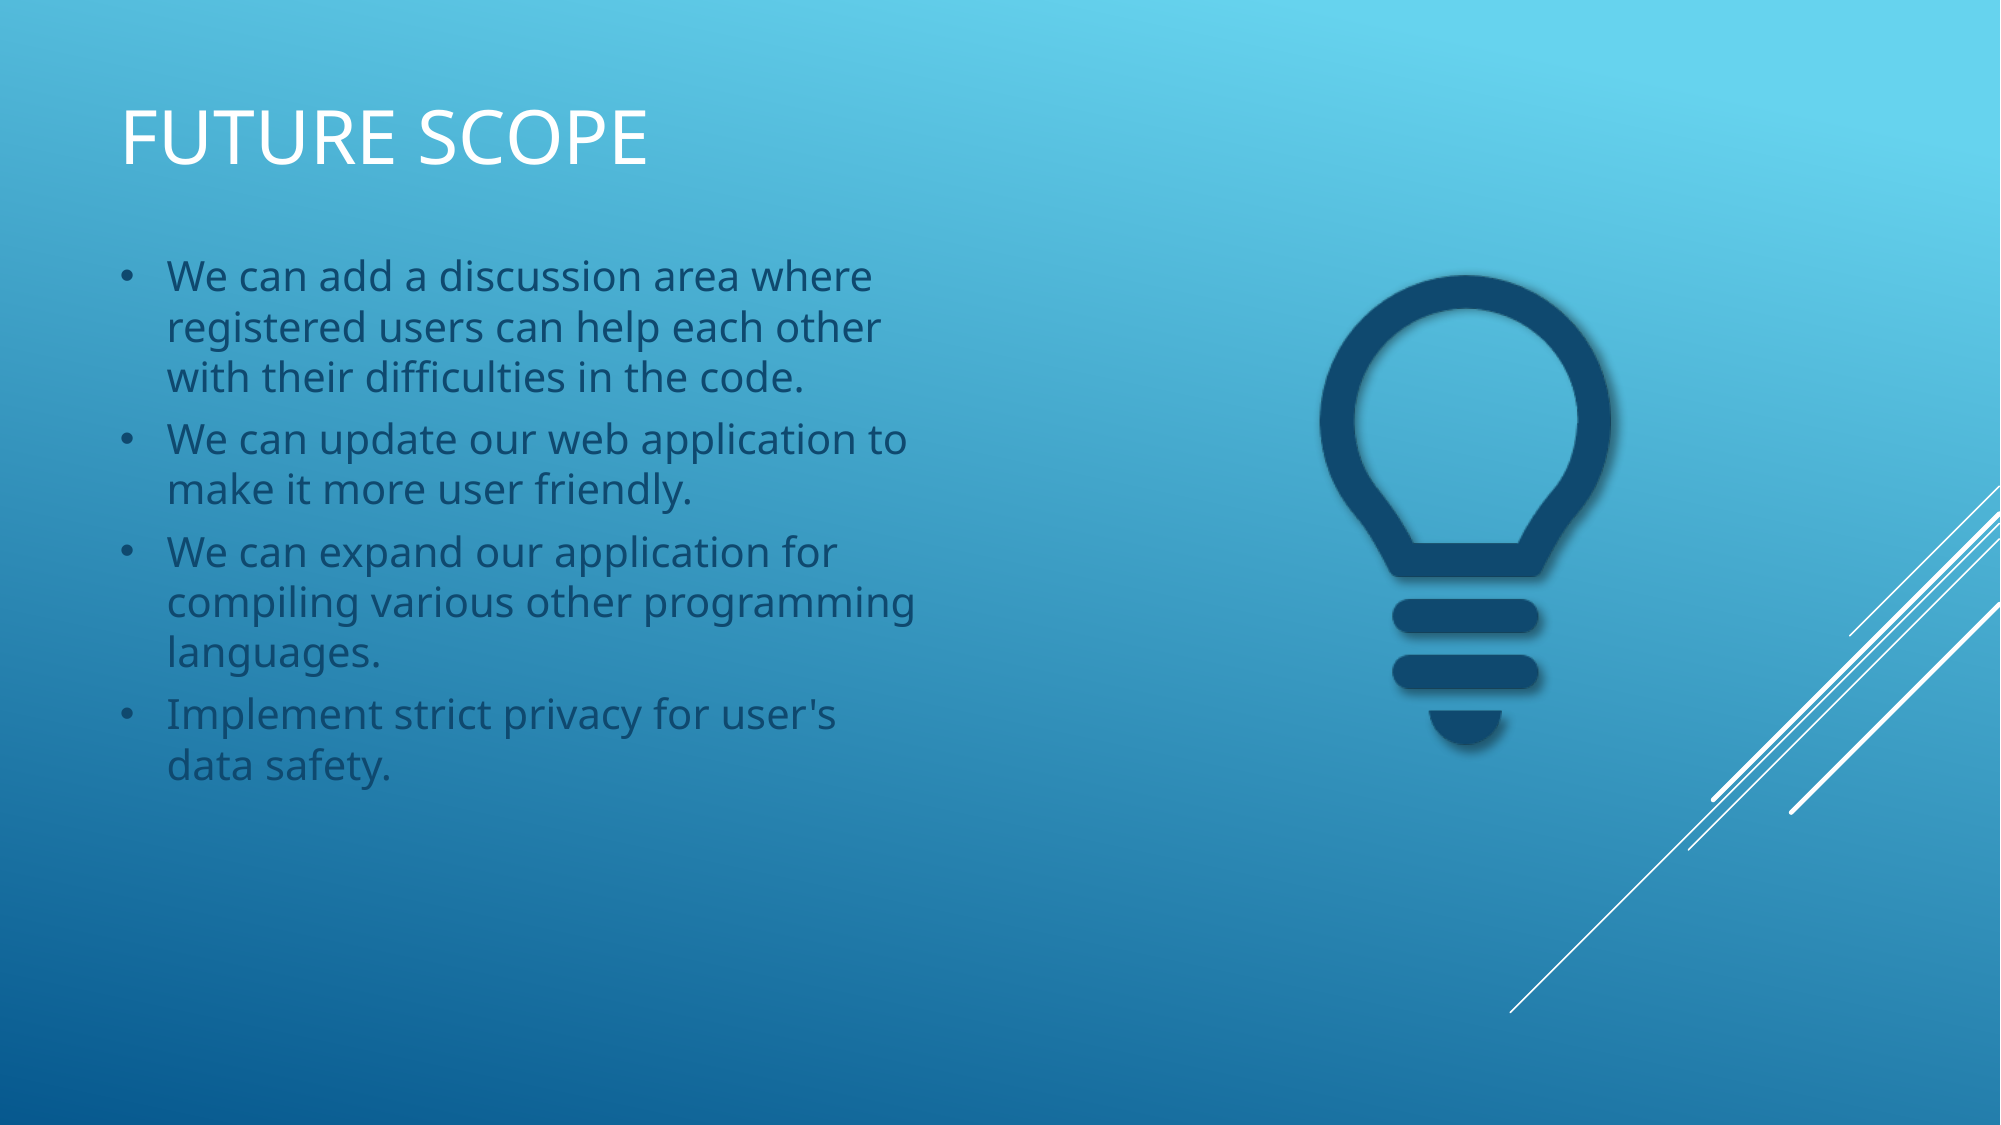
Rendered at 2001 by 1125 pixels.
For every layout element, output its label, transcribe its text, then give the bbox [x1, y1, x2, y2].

title FUTURE SCOPE [112, 0, 1513, 188]
picture [1197, 242, 1734, 779]
list We can add a discussion area where registered users can help each other with their difficulties in the code. We can update our web application to make it more user friendly. We can expand our application for compiling various other programming languages. Implement strict privacy for user's data safety. [112, 242, 940, 1022]
